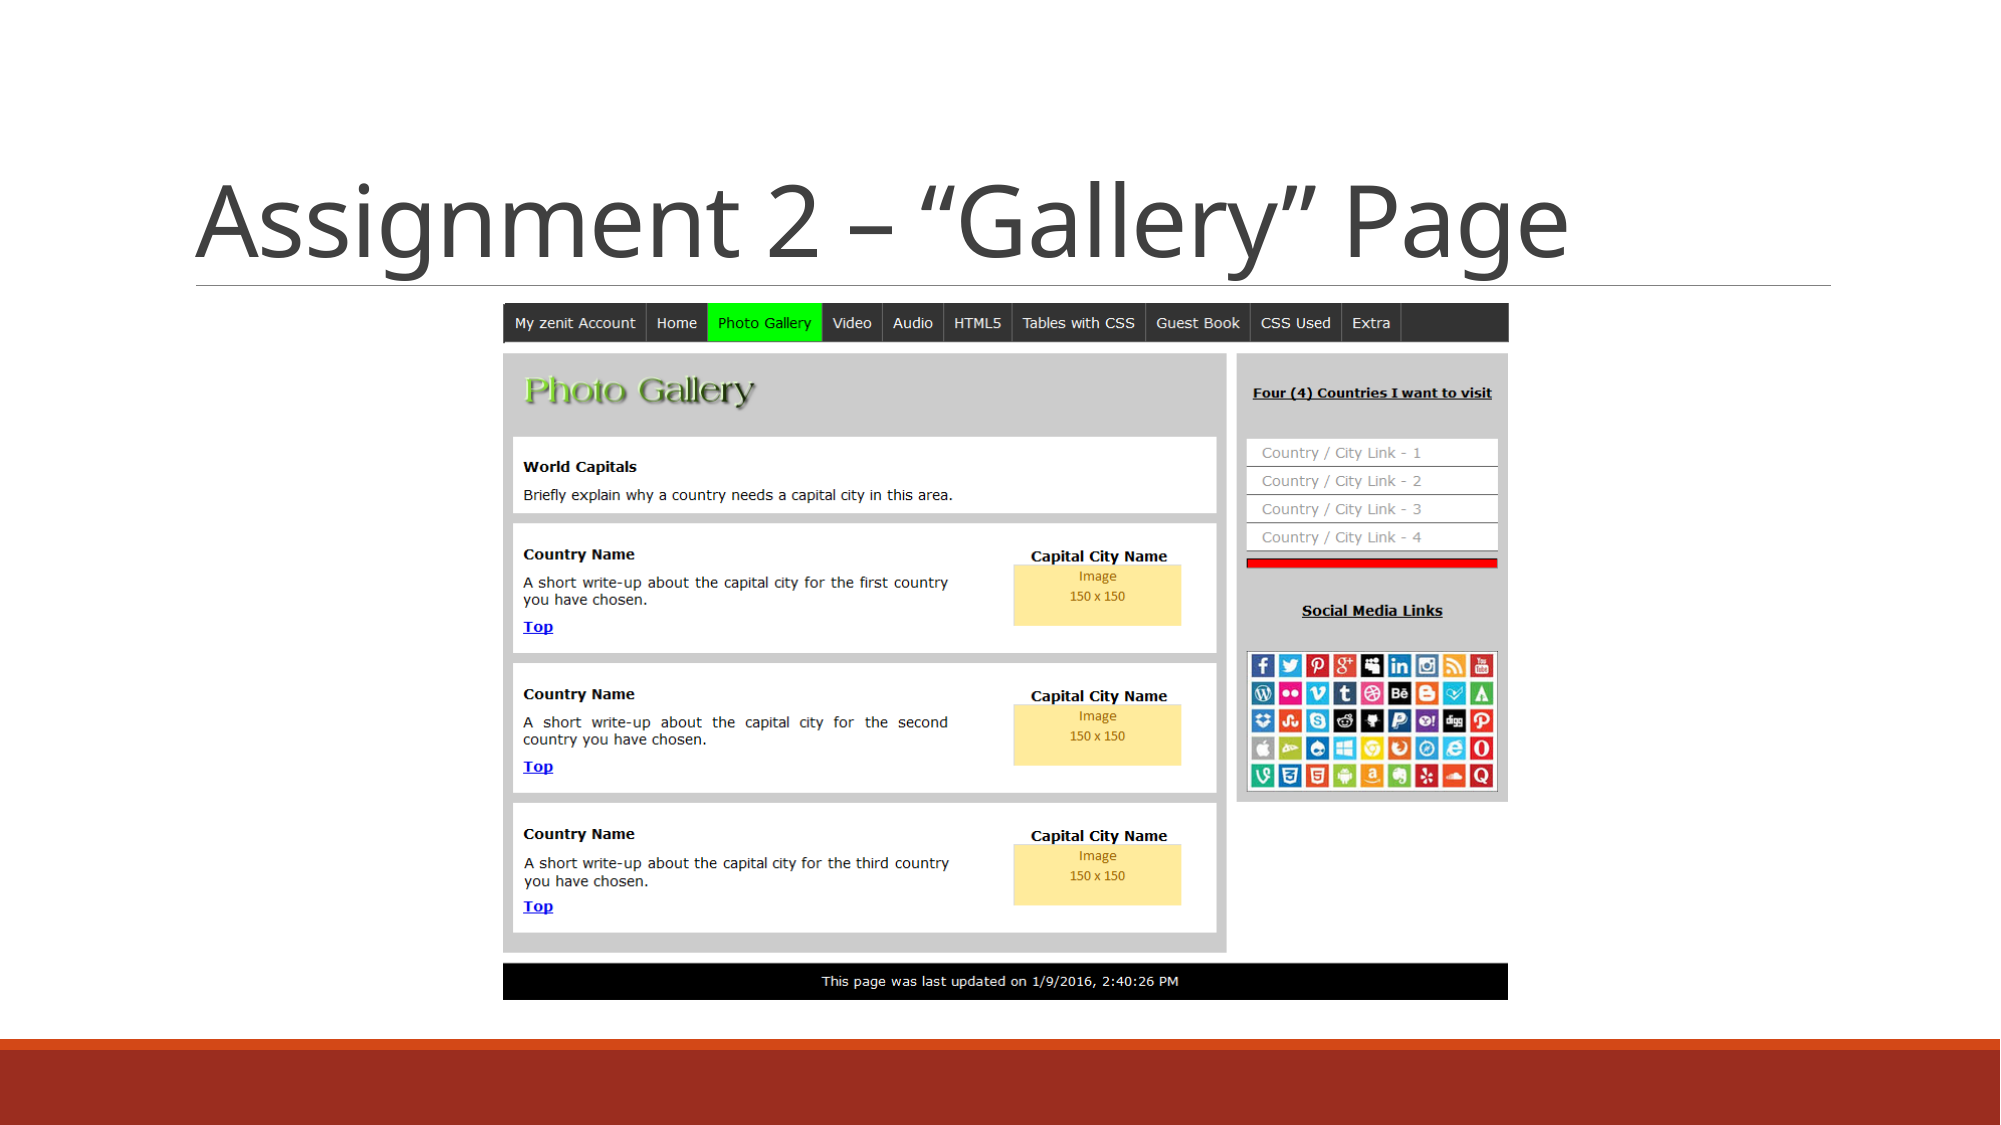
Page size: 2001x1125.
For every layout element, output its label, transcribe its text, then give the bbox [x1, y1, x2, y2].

picture [499, 301, 1511, 1004]
title Assignment 2 – “Gallery” Page [180, 47, 1830, 285]
